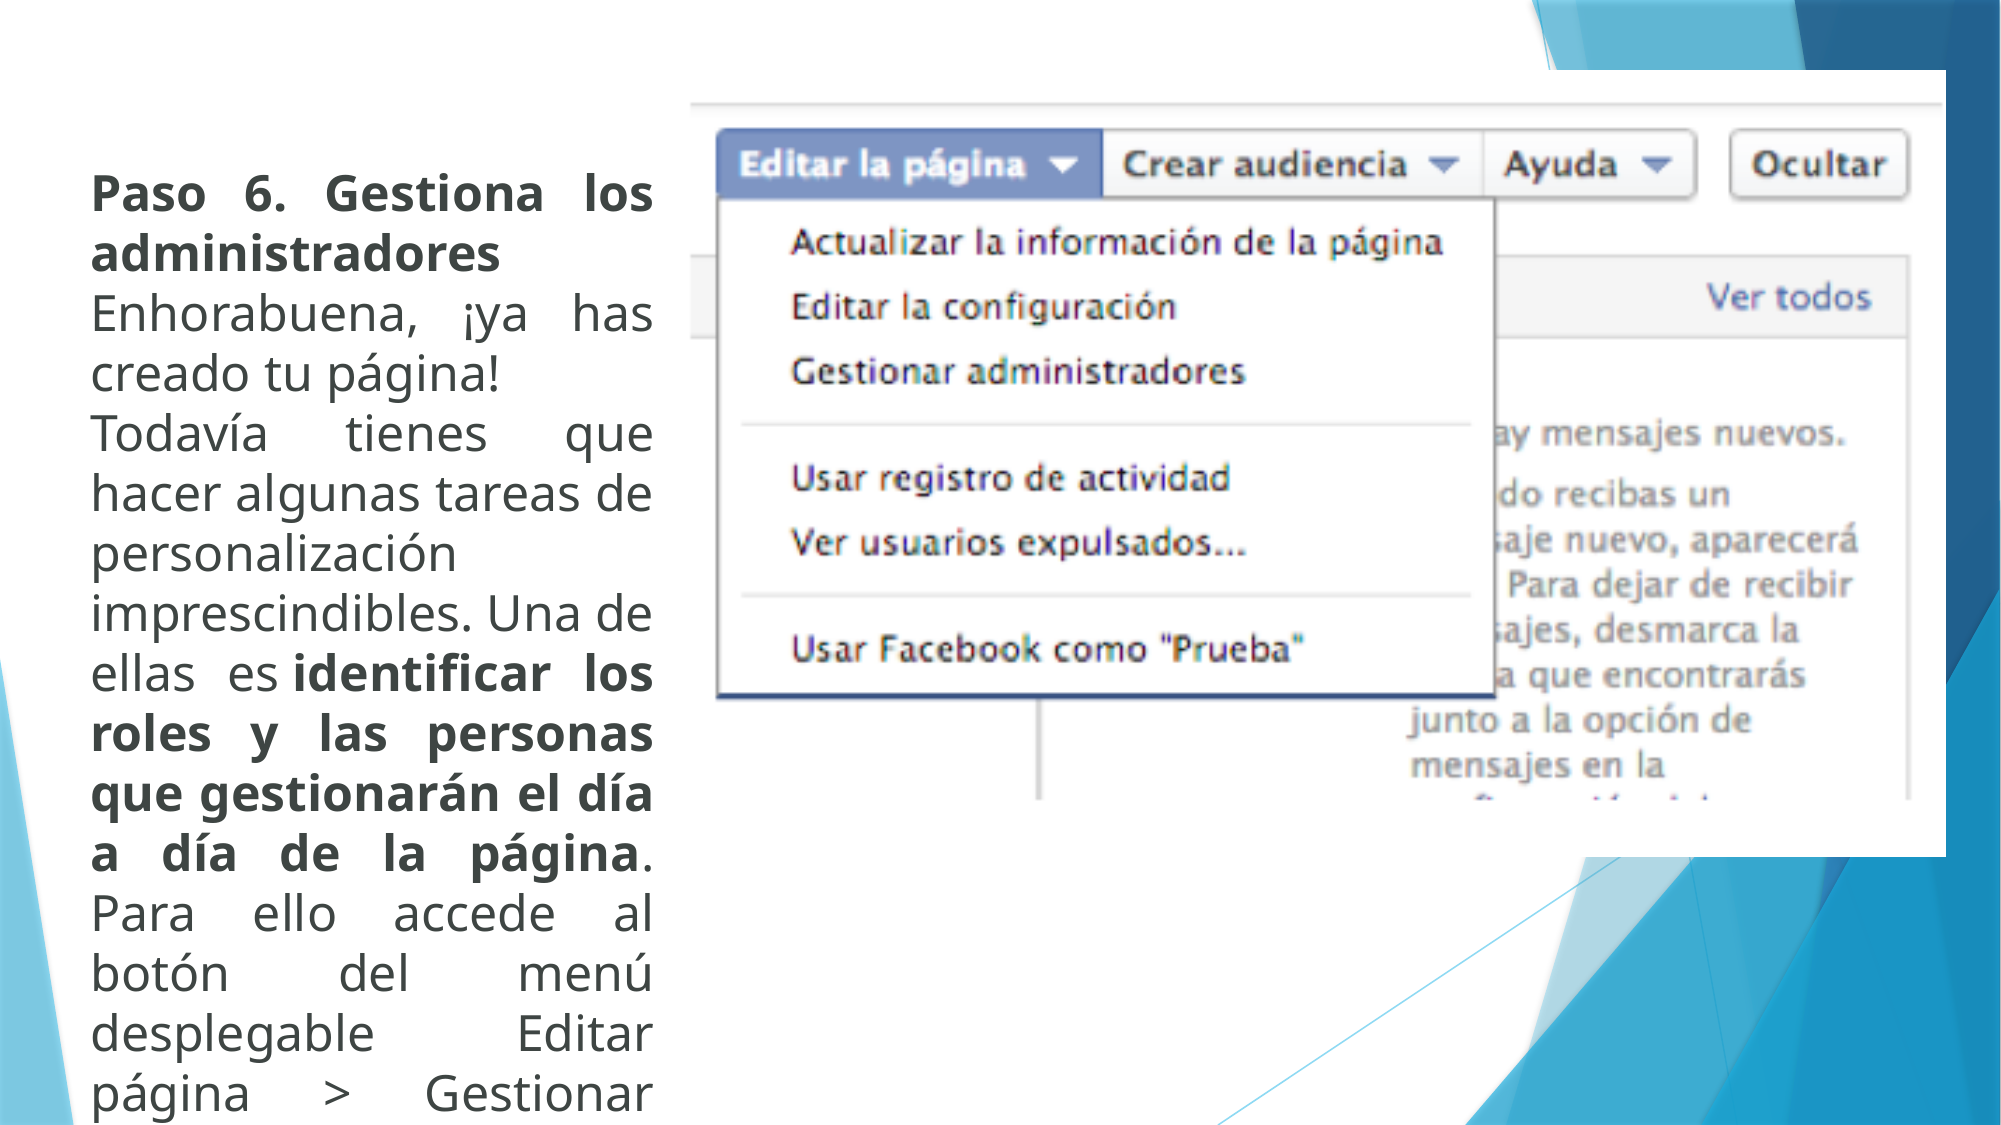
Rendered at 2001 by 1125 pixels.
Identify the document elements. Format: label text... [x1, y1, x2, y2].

text_box Paso 6. Gestiona los administradores Enhorabuena, ¡ya has creado tu página! Todavía tienes que hacer algunas tareas de personalización imprescindibles. Una de ellas es identificar los roles y las personas que gestionarán el día a día de la página. Para ello accede al botón del menú desplegable Editar página > Gestionar administradores. [75, 153, 670, 1125]
picture [668, 69, 1947, 857]
